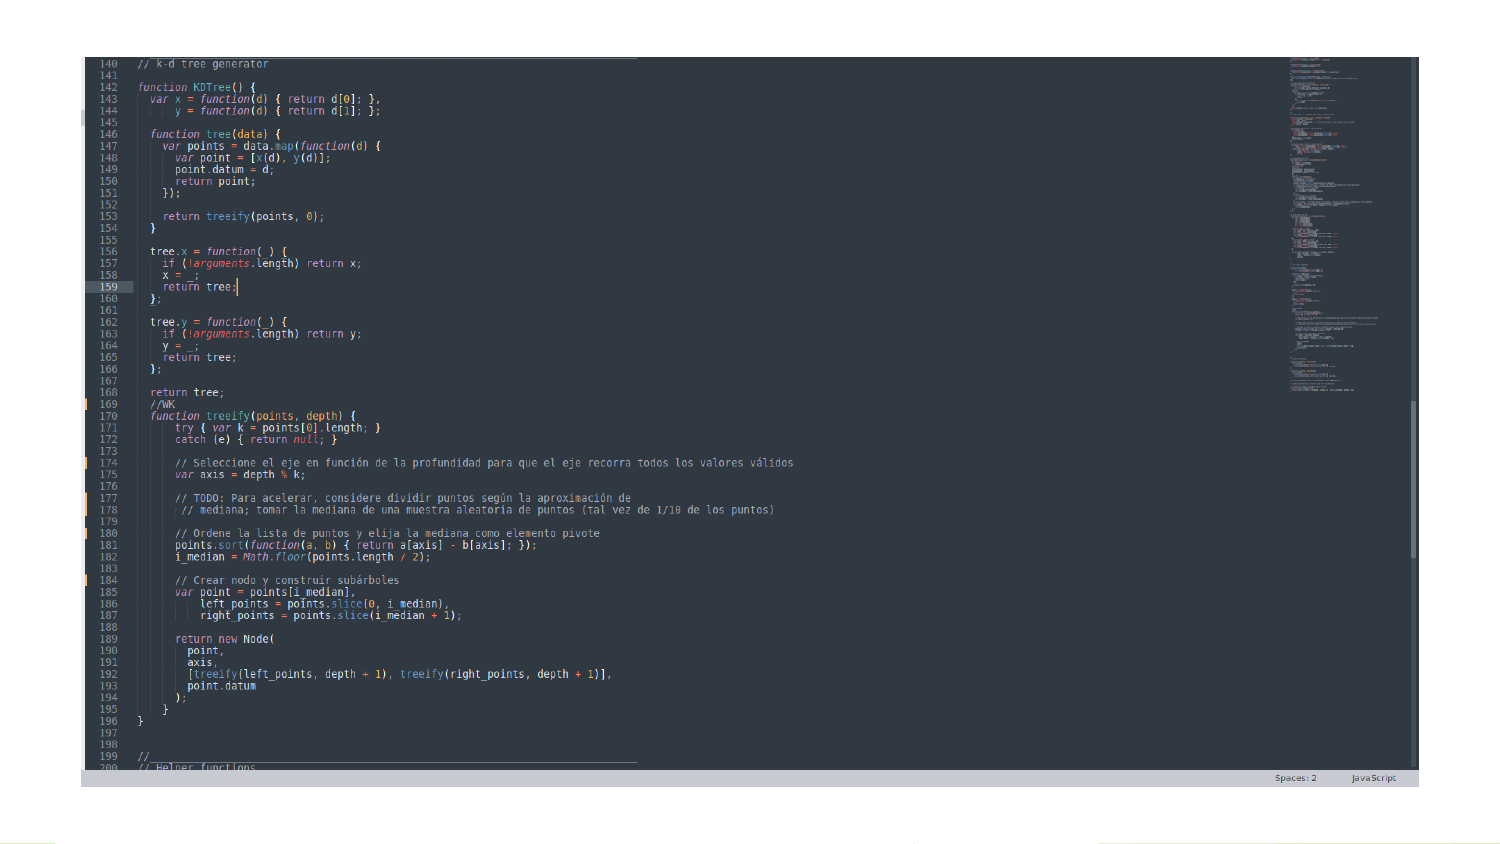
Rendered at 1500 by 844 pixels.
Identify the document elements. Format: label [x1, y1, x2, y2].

picture [80, 57, 1420, 787]
